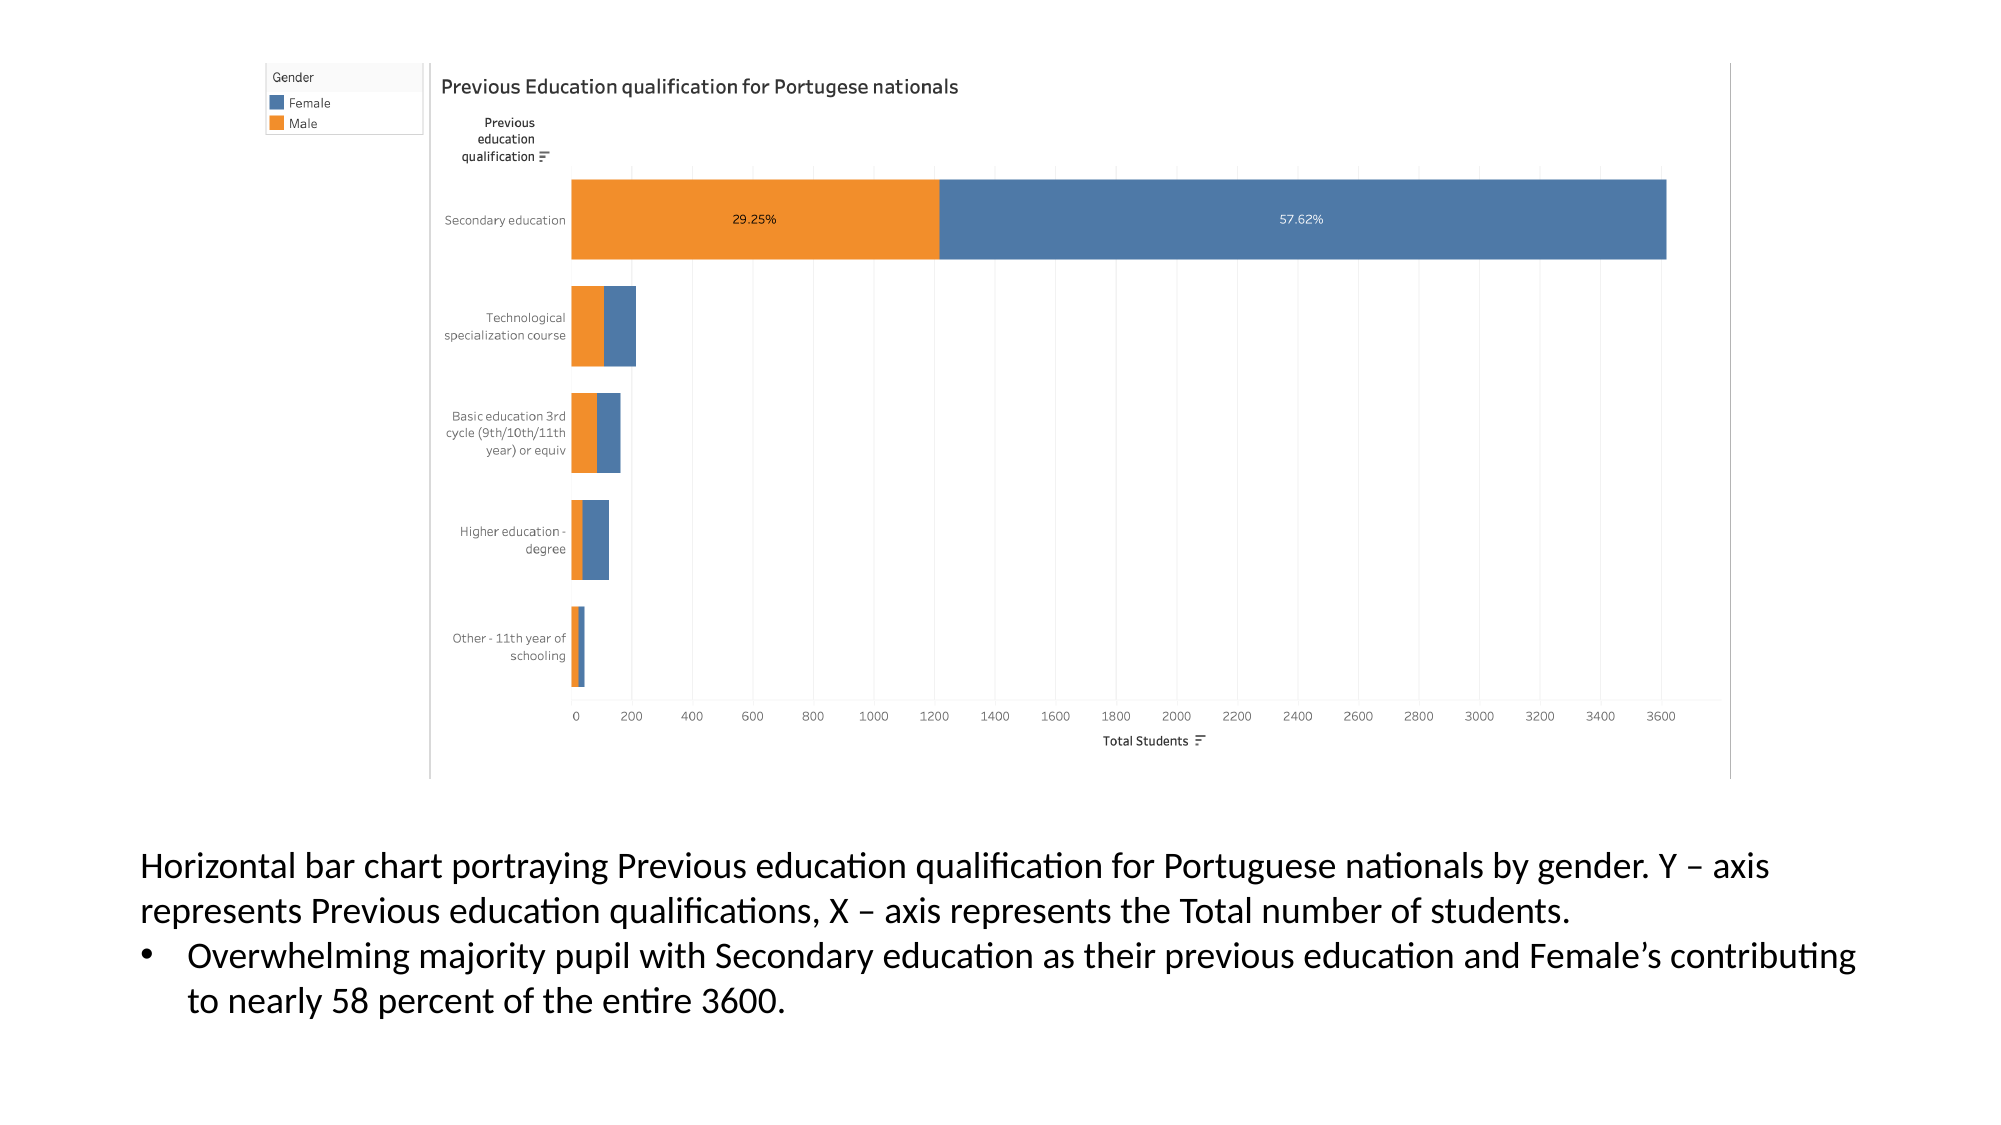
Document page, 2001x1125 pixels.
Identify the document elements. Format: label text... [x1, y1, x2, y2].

text_box Horizontal bar chart portraying Previous education qualification for Portuguese nationals by gender. Y – axis represents Previous education qualifications, X – axis represents the Total number of students. Overwhelming majority pupil with Secondary education as their previous education and Female’s contributing to nearly 58 percent of the entire 3600. [125, 833, 1900, 1029]
picture [263, 63, 1737, 779]
